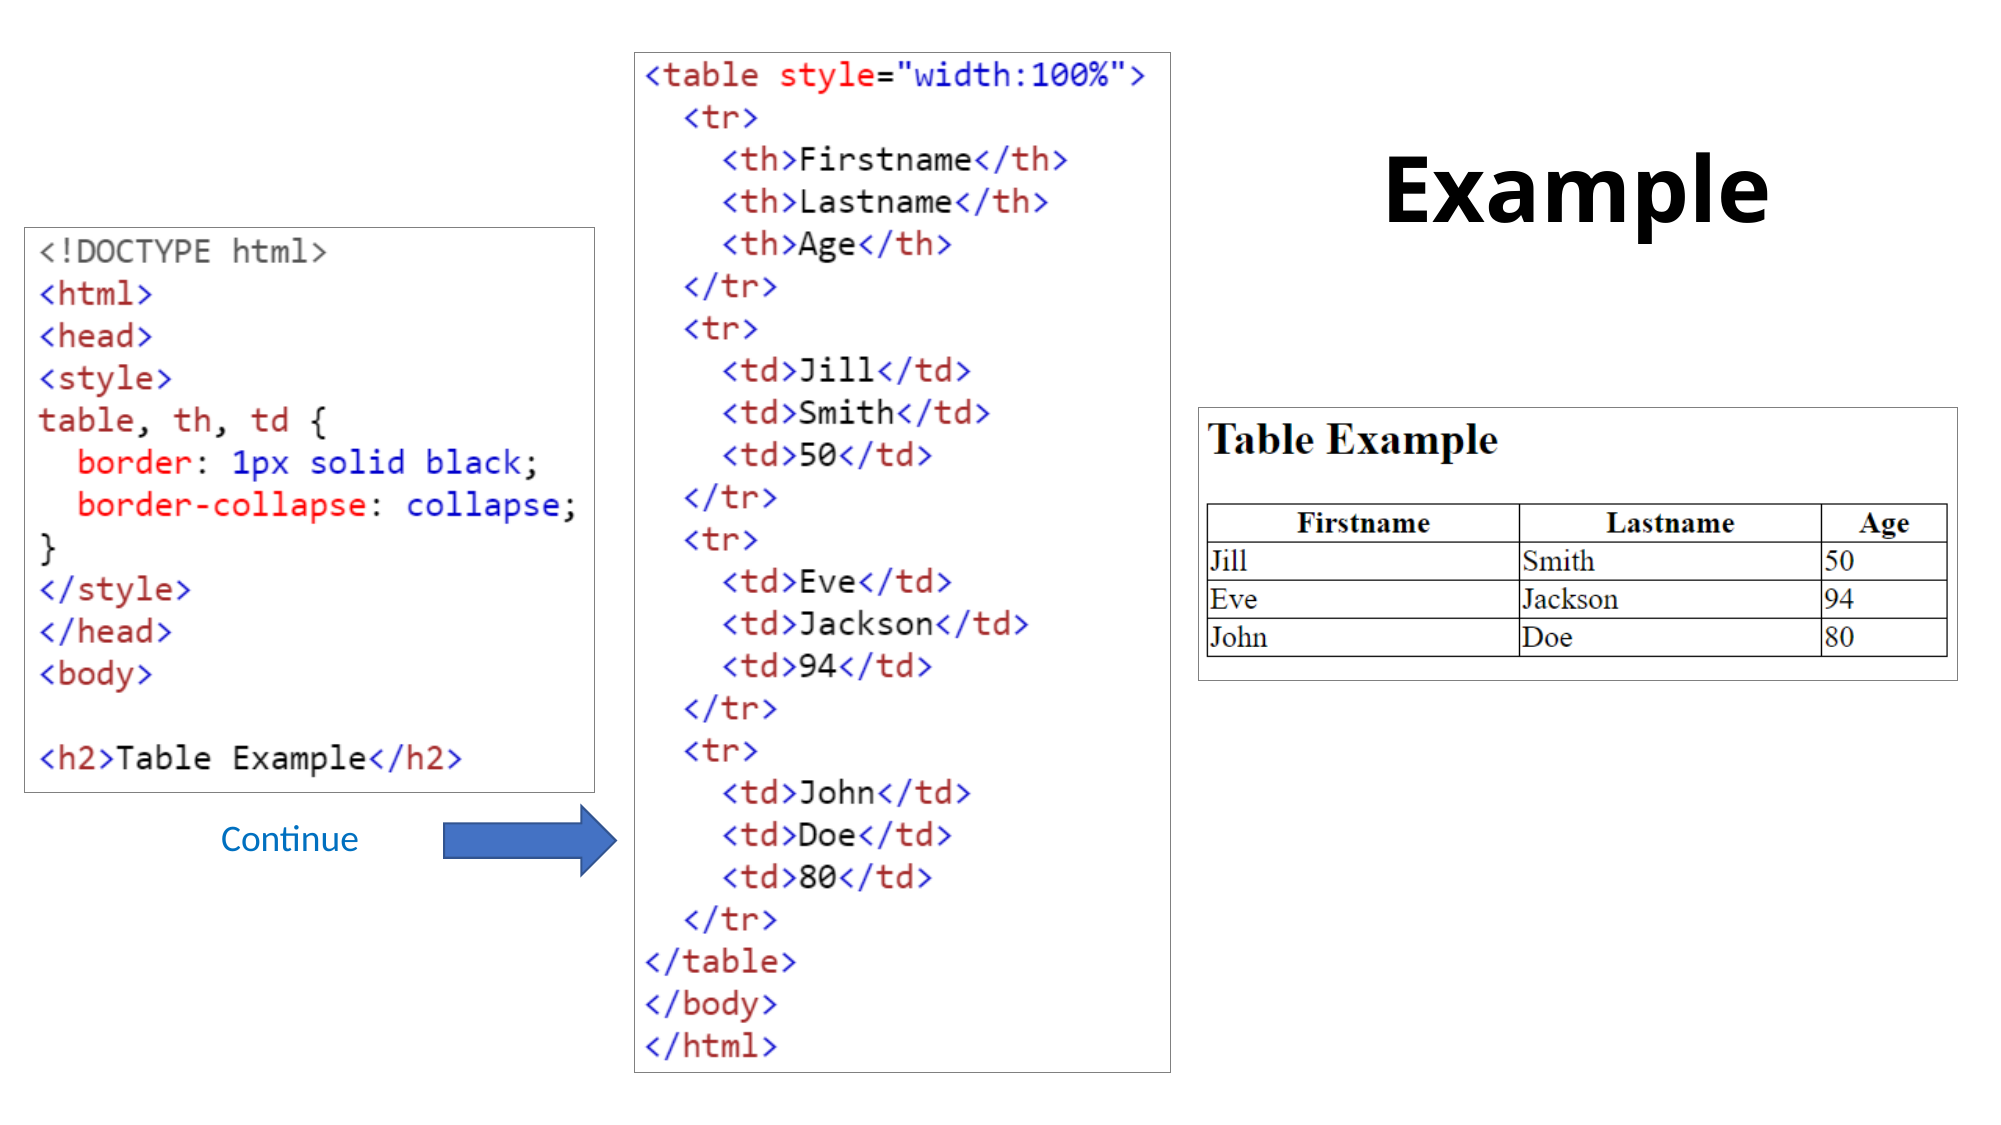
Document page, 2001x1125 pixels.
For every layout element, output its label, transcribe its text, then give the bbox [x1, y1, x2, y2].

picture [1198, 407, 1958, 680]
text_box [443, 803, 618, 878]
picture [24, 227, 595, 793]
picture [634, 52, 1171, 1073]
title Example [1366, 128, 1875, 258]
text_box Continue [206, 806, 405, 867]
